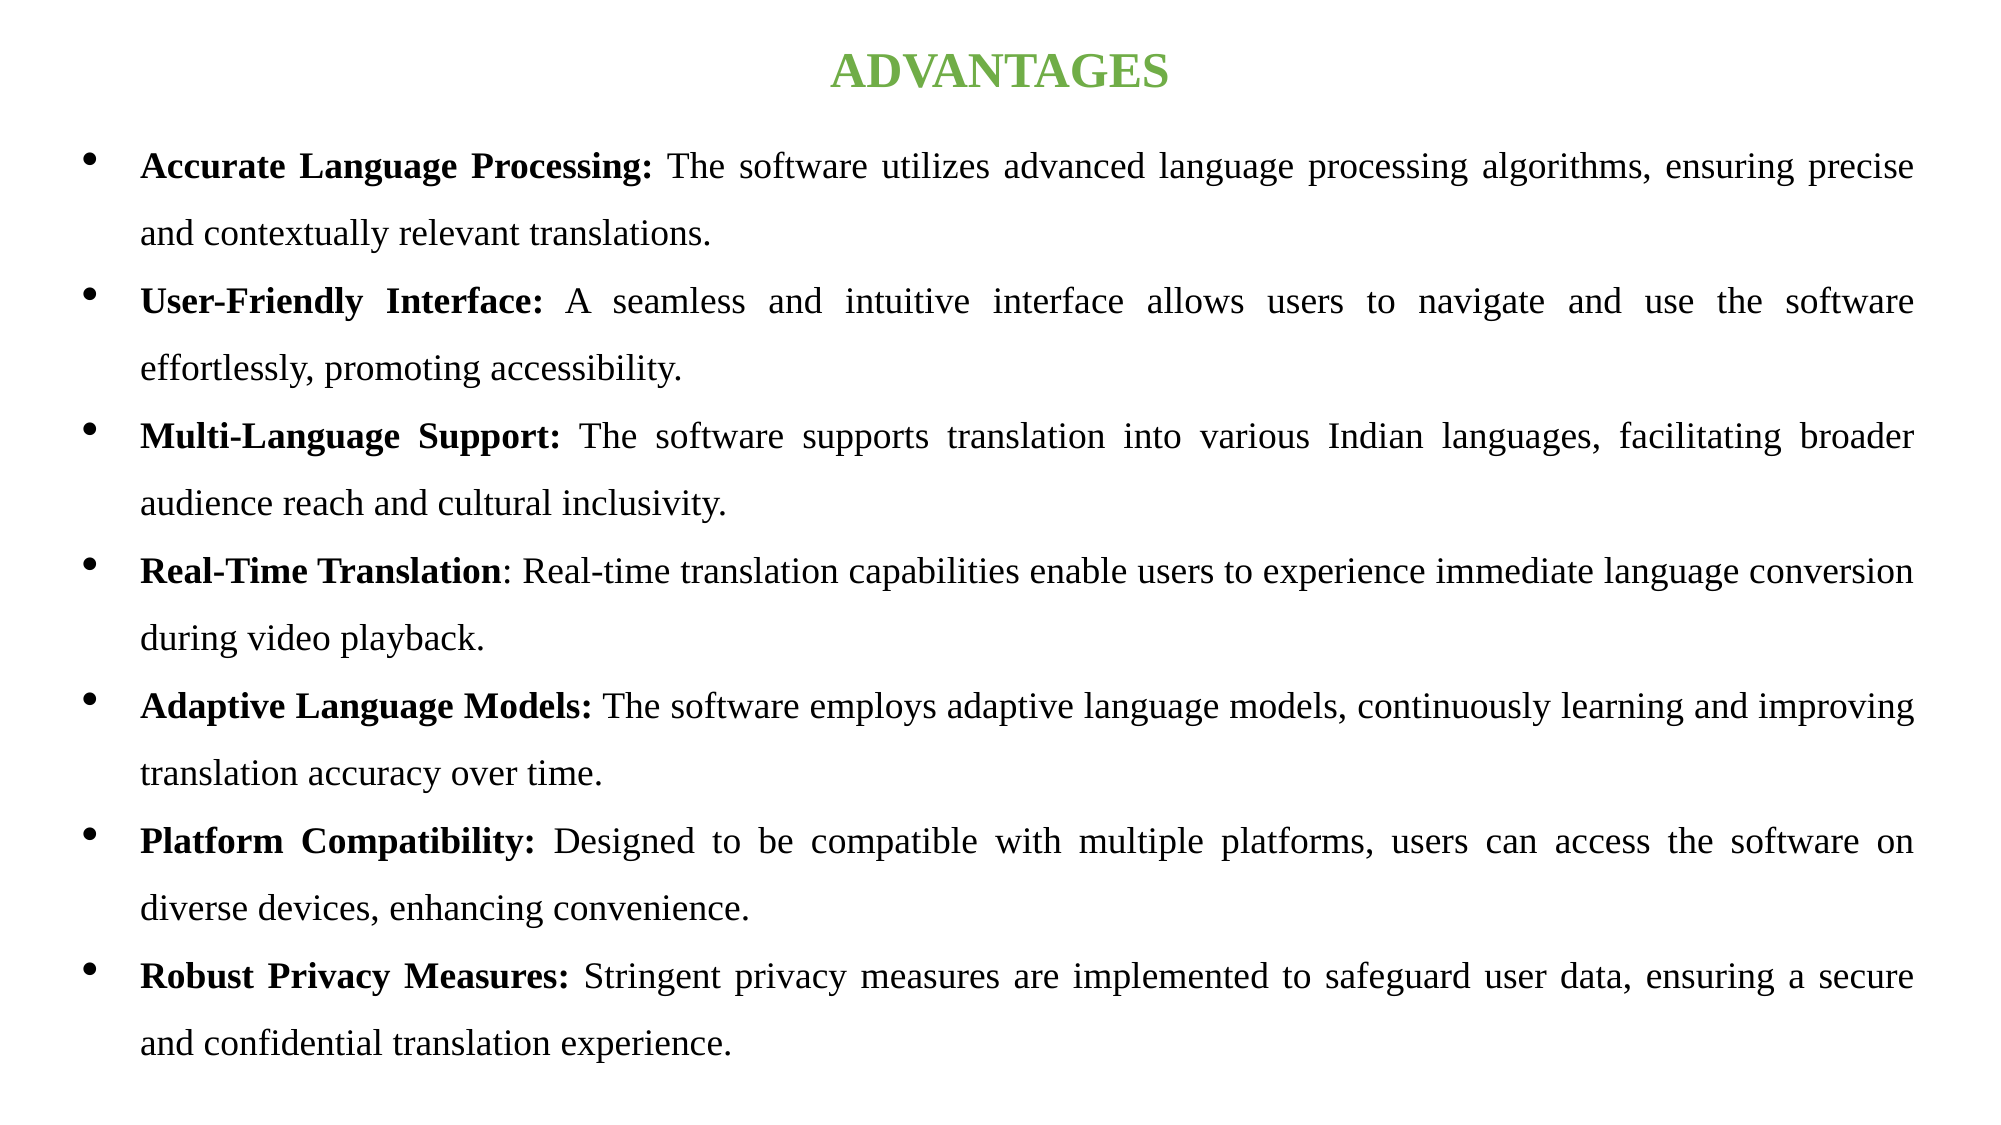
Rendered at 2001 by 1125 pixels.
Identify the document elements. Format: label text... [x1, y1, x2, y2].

text_box ADVANTAGES Accurate Language Processing: The software utilizes advanced language processing algorithms, ensuring precise and contextually relevant translations. User-Friendly Interface: A seamless and intuitive interface allows users to navigate and use the software effortlessly, promoting accessibility. Multi-Language Support: The software supports translation into various Indian languages, facilitating broader audience reach and cultural inclusivity. Real-Time Translation: Real-time translation capabilities enable users to experience immediate language conversion during video playback. Adaptive Language Models: The software employs adaptive language models, continuously learning and improving translation accuracy over time. Platform Compatibility: Designed to be compatible with multiple platforms, users can access the software on diverse devices, enhancing convenience. Robust Privacy Measures: Stringent privacy measures are implemented to safeguard user data, ensuring a secure and confidential translation experience. [68, 0, 1932, 1071]
